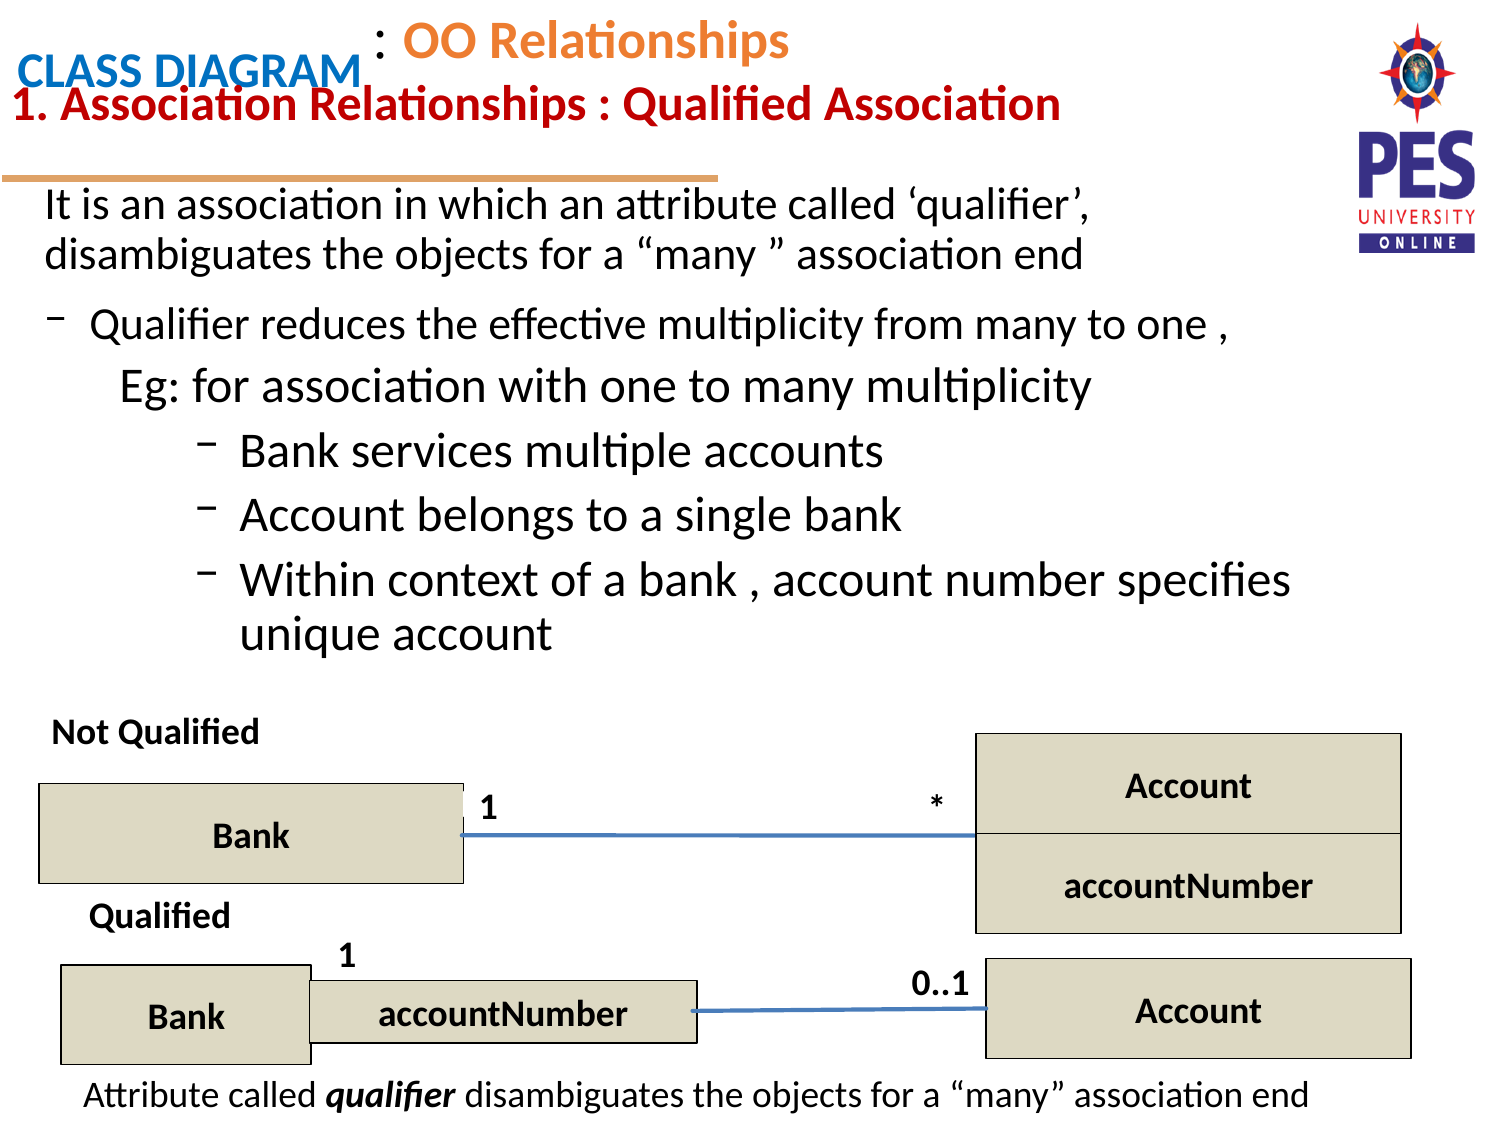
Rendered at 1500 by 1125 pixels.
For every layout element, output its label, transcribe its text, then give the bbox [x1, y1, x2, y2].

text_box Bank [61, 964, 312, 1065]
text_box : OO Relationships 1. Association Relationships : Qualified Association [0, 0, 1121, 139]
text_box Bank [38, 783, 464, 884]
text_box 1 [322, 902, 448, 980]
text_box Attribute called qualifier disambiguates the objects for a “many” association end [68, 1062, 1341, 1123]
text_box * [888, 783, 962, 831]
picture [1359, 22, 1475, 253]
list It is an association in which an attribute called ‘qualifier’, disambiguates the objects for a “many ” association end Qualifier reduces the effective multiplicity from many to one , Eg: for association with one to many multiplicity Bank services multiple accounts Account belongs to a single bank Within context of a bank , account number specifies unique account [29, 172, 1331, 712]
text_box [692, 1008, 987, 1012]
text_box Account [986, 958, 1412, 1059]
text_box accountNumber [309, 980, 698, 1044]
text_box Account [976, 733, 1402, 833]
text_box Qualified [73, 883, 248, 944]
text_box Not Qualified [36, 699, 278, 760]
text_box 0..1 [832, 943, 985, 1006]
text_box accountNumber [976, 833, 1402, 934]
text_box 1 [463, 791, 577, 817]
